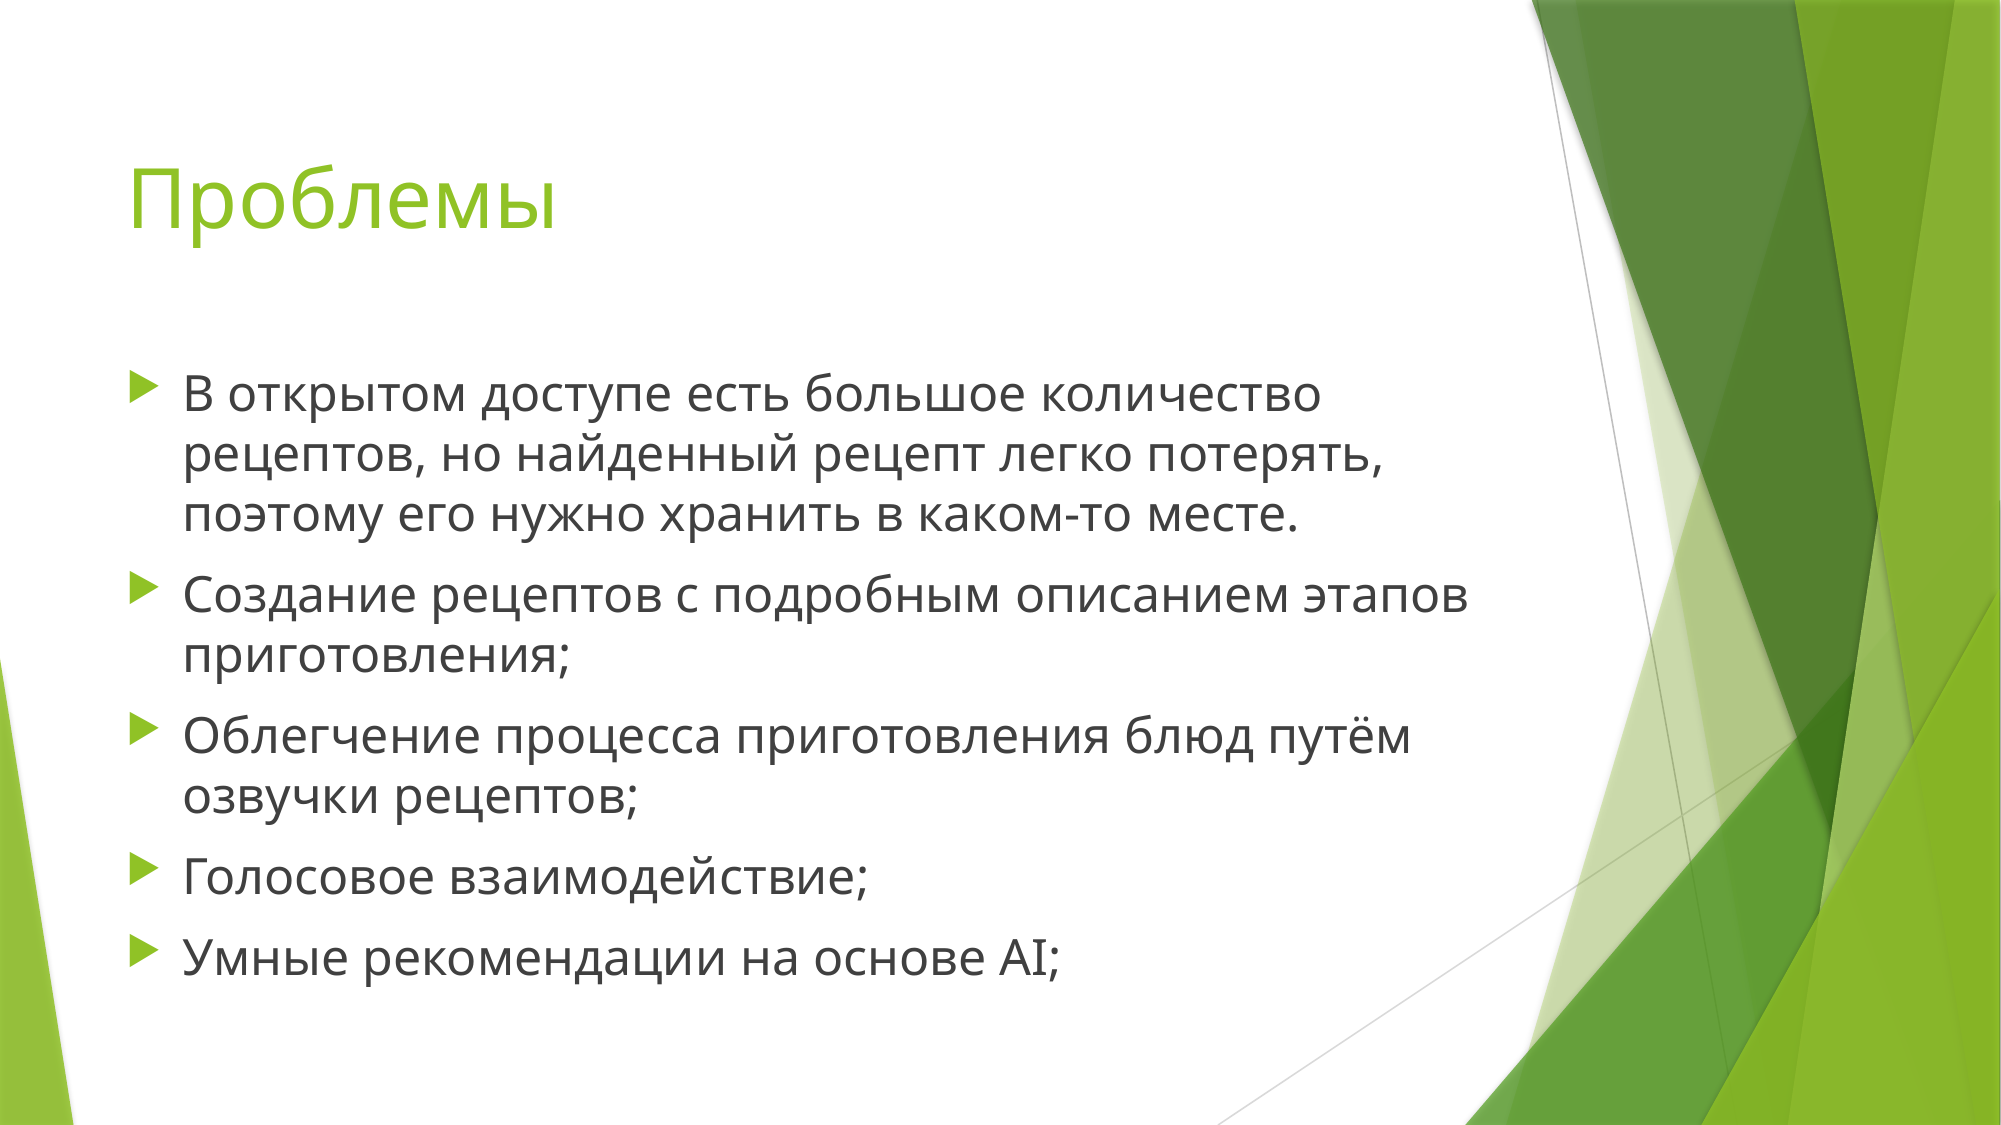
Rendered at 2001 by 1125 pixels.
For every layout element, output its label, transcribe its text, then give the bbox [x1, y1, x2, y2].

title Проблемы [111, 137, 1522, 354]
list В открытом доступе есть большое количество рецептов, но найденный рецепт легко потерять, поэтому его нужно хранить в каком-то месте. Создание рецептов с подробным описанием этапов приготовления; Облегчение процесса приготовления блюд путём озвучки рецептов; Голосовое взаимодействие; Умные рекомендации на основе AI; [111, 354, 1522, 1125]
